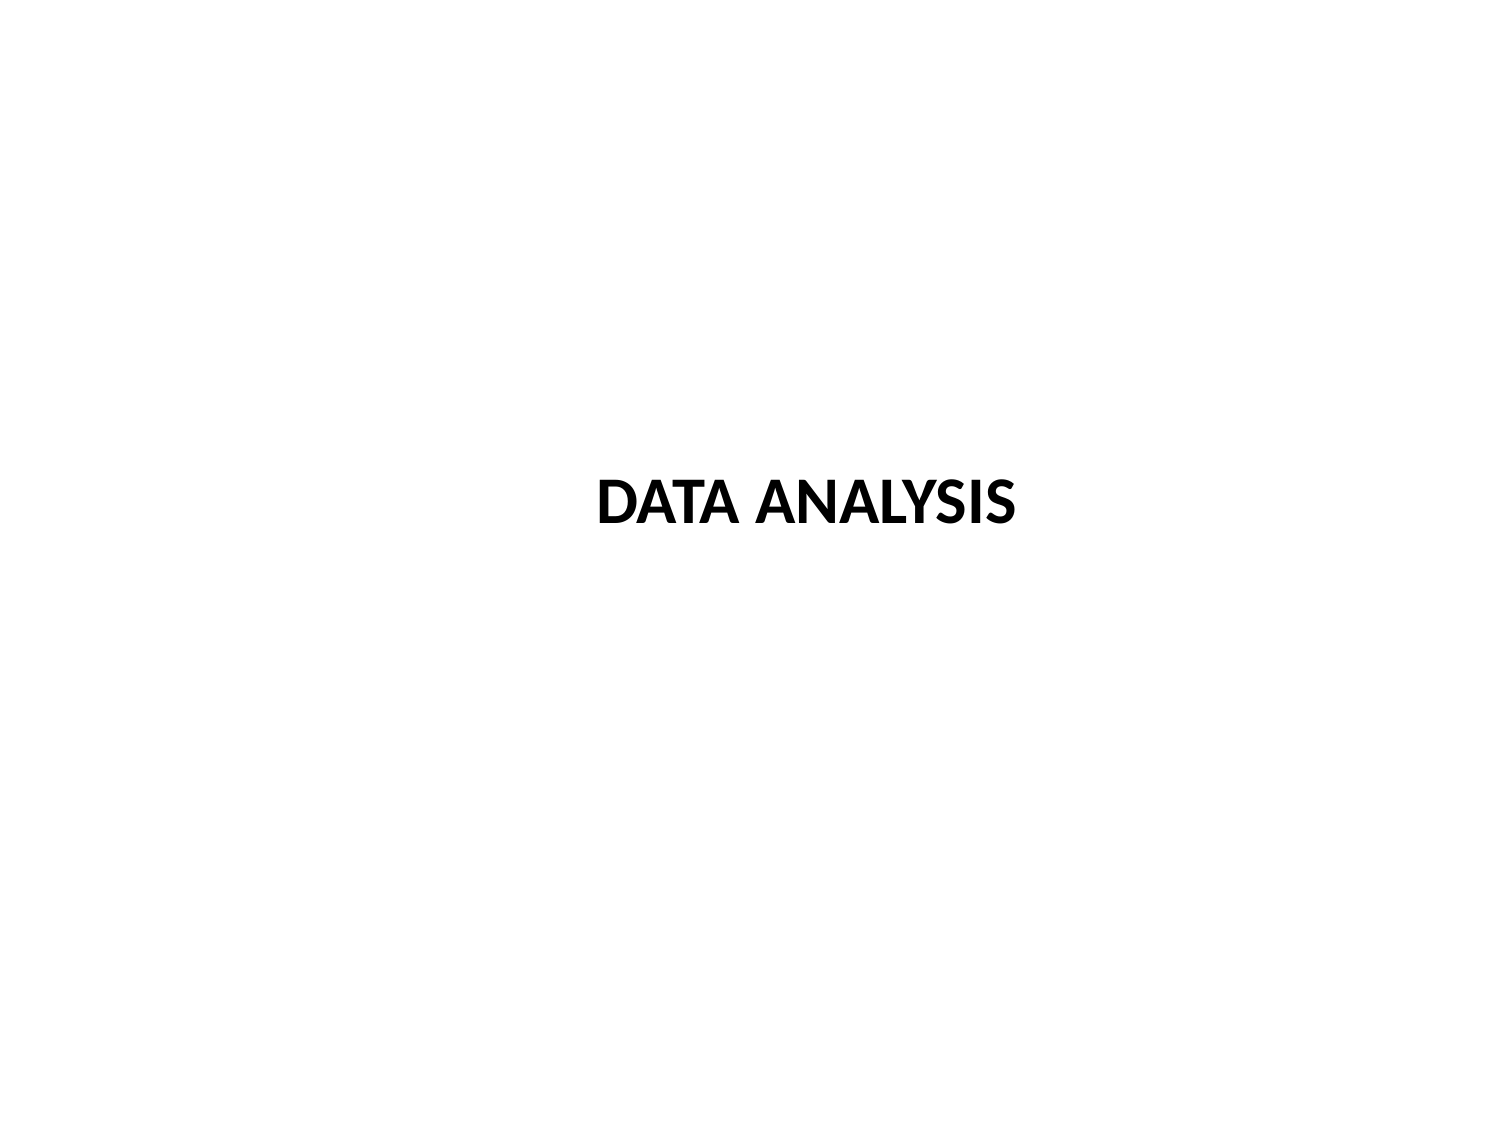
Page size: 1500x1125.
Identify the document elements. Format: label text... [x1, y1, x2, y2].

list DATA ANALYSIS [75, 262, 1425, 1005]
